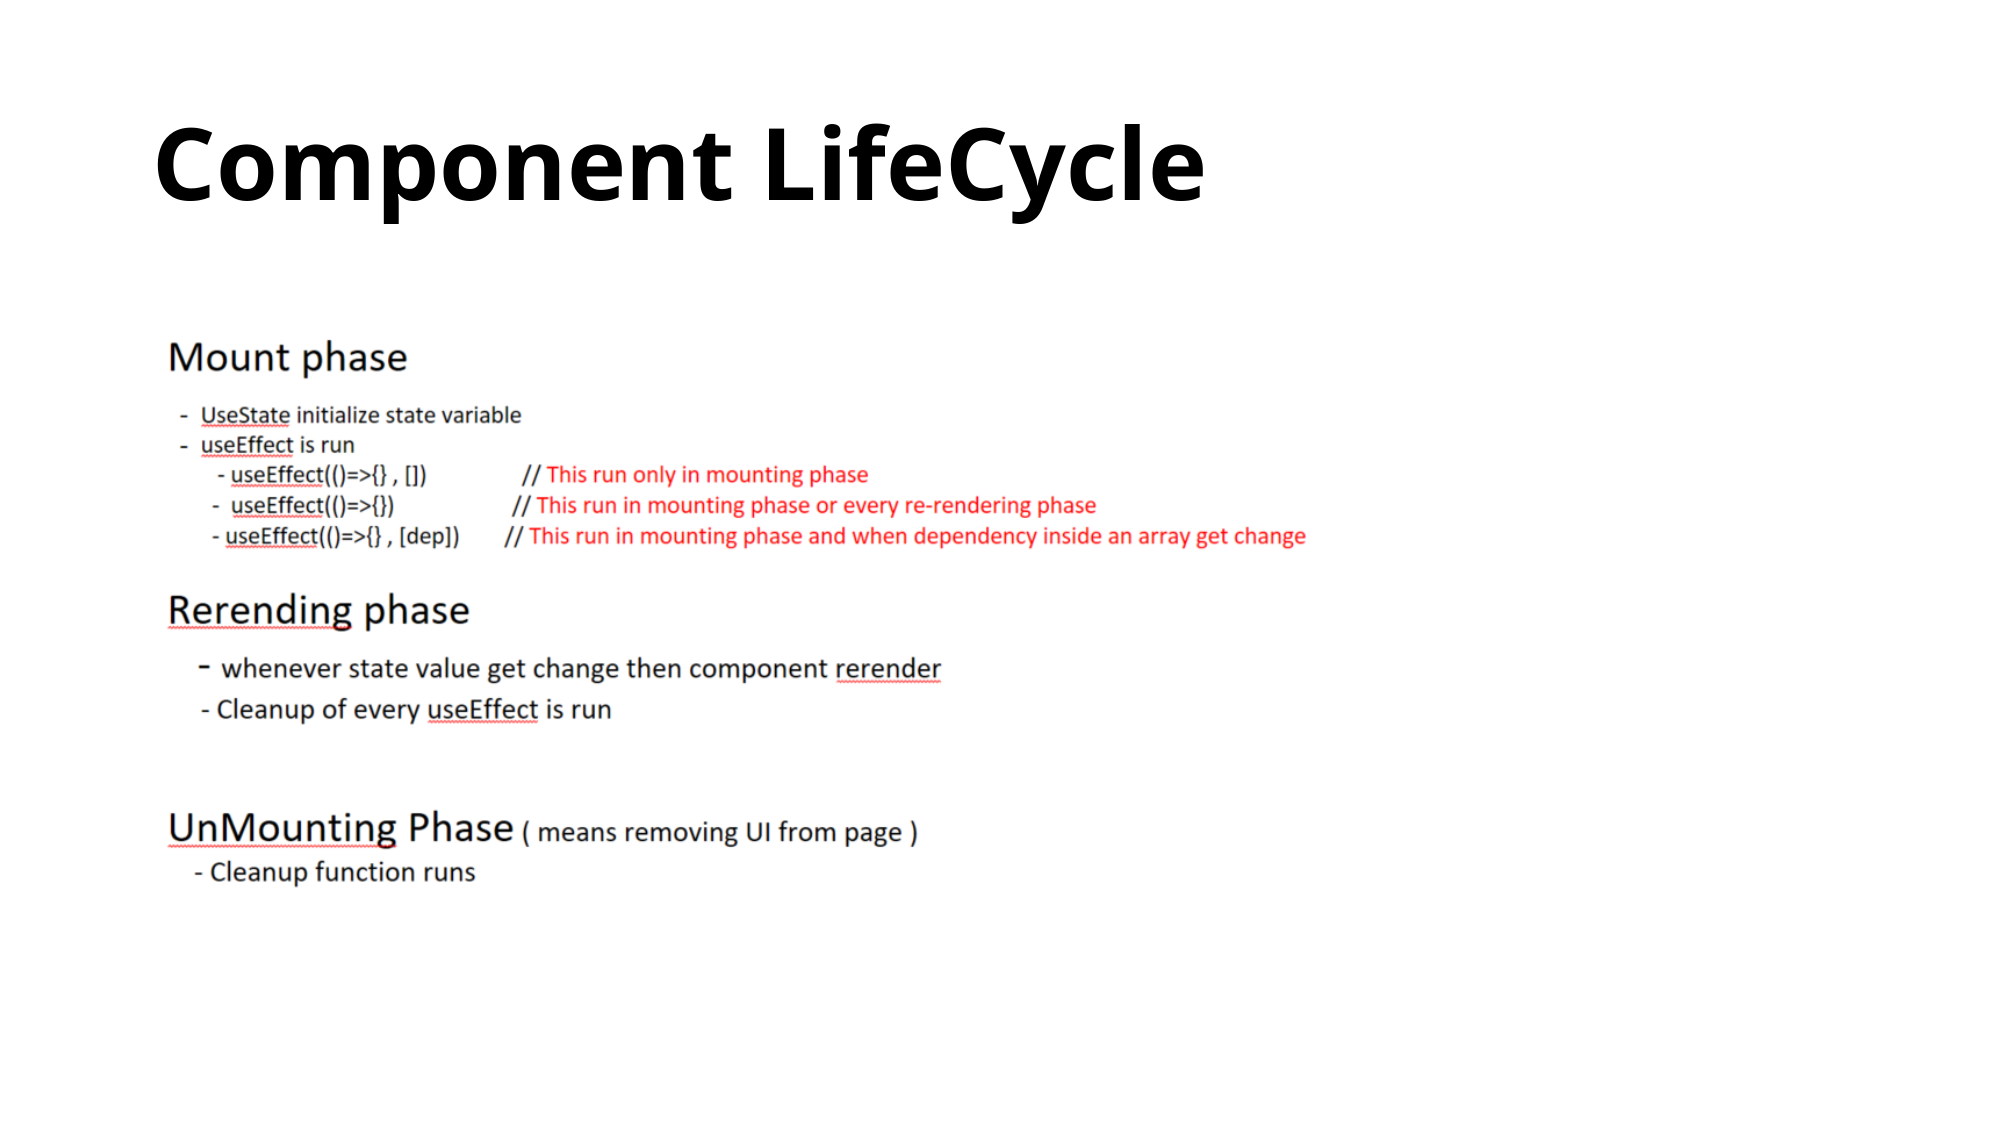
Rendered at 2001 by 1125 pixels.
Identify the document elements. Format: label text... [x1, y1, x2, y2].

picture [128, 239, 1811, 1019]
title Component LifeCycle [137, 59, 1863, 278]
